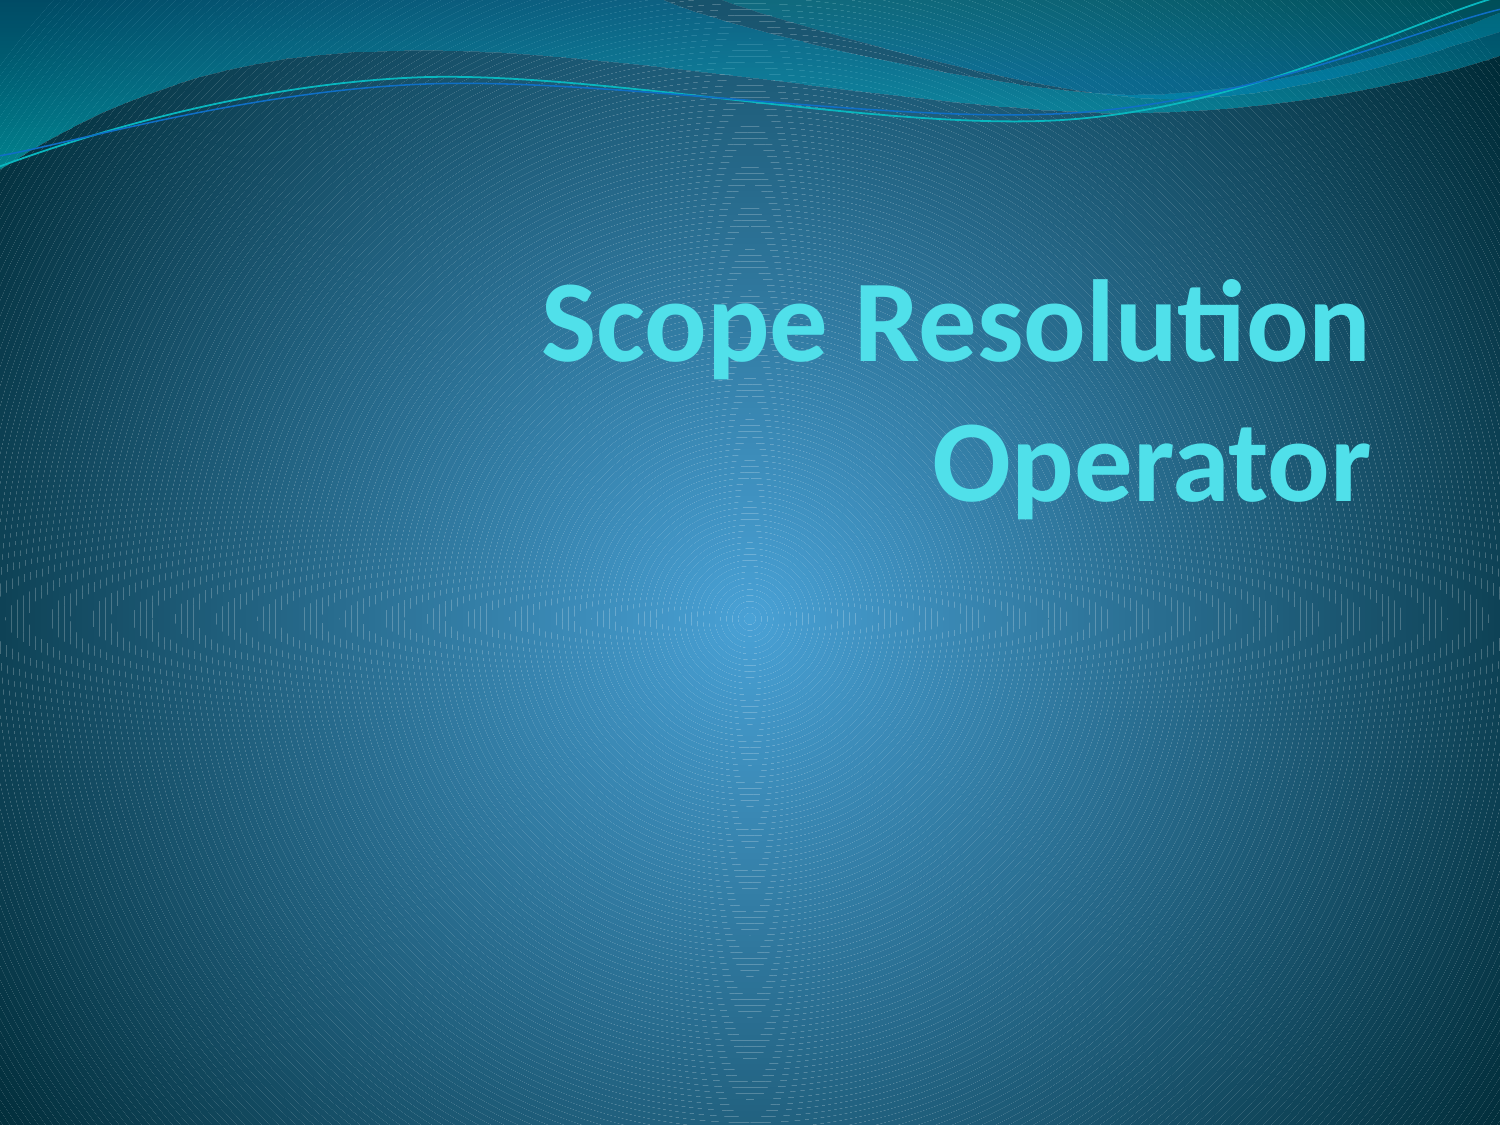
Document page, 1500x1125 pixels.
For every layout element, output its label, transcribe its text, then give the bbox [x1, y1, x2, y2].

title Scope Resolution Operator [87, 224, 1376, 525]
